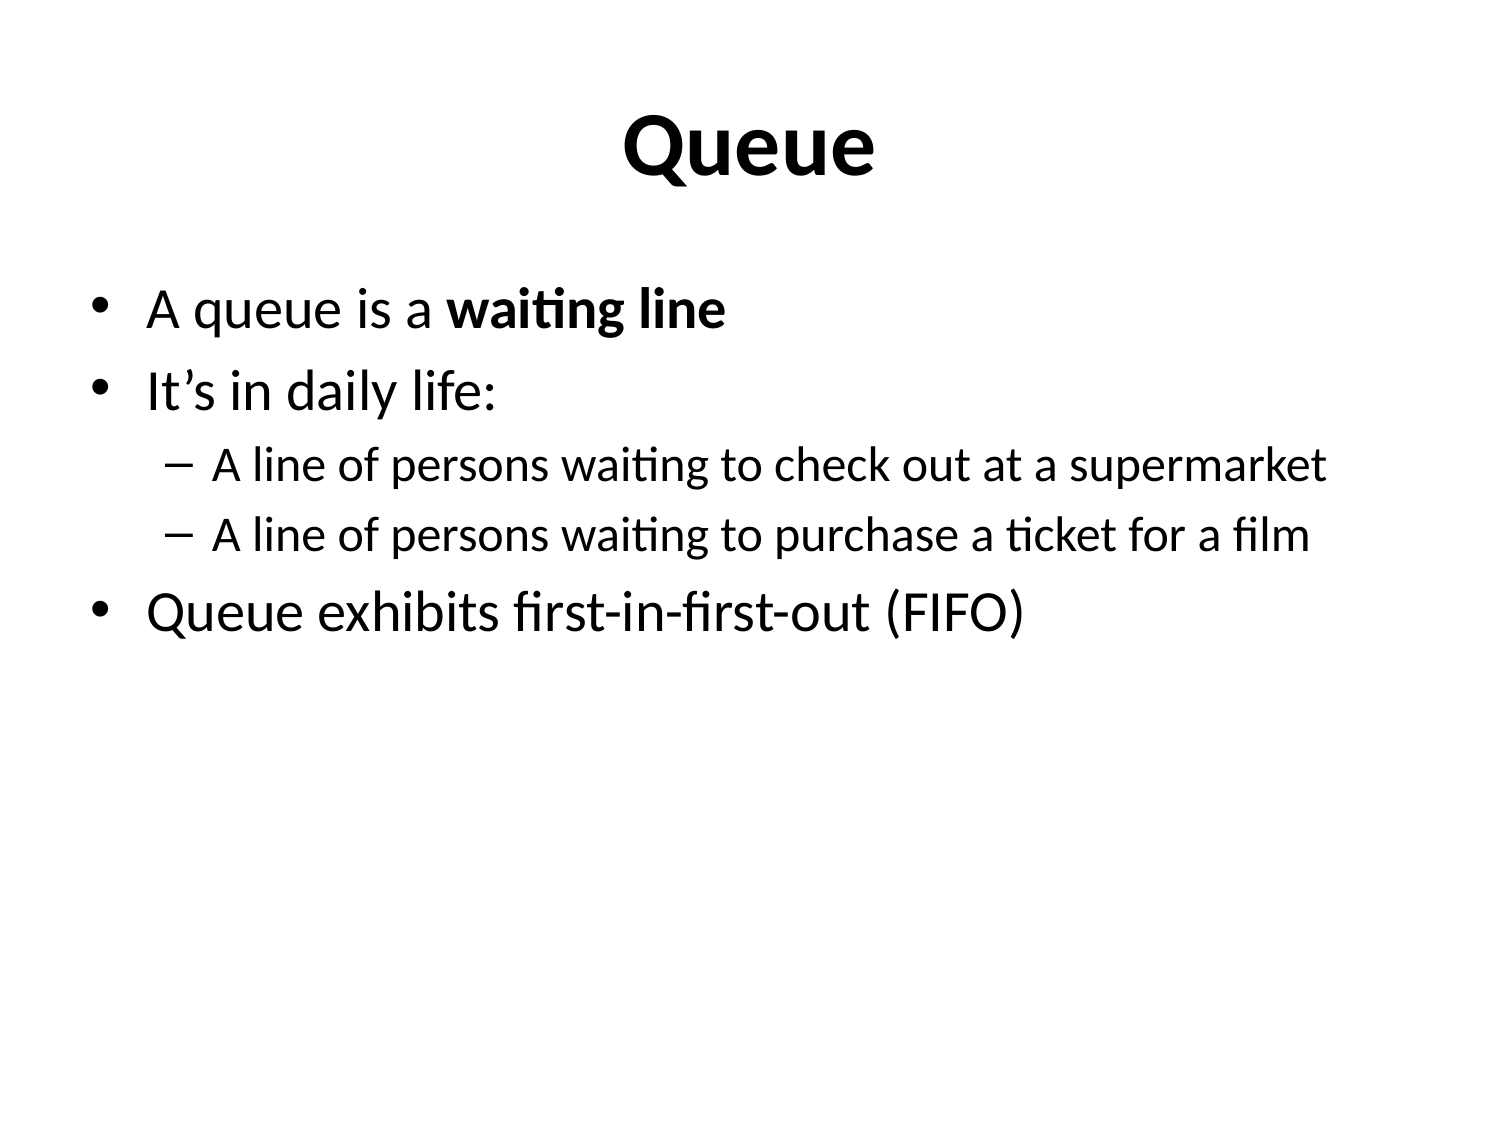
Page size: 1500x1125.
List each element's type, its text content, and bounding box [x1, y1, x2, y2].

list A queue is a waiting line It’s in daily life: A line of persons waiting to check out at a supermarket A line of persons waiting to purchase a ticket for a film Queue exhibits first-in-first-out (FIFO) [75, 262, 1425, 1005]
title Queue [75, 45, 1425, 233]
